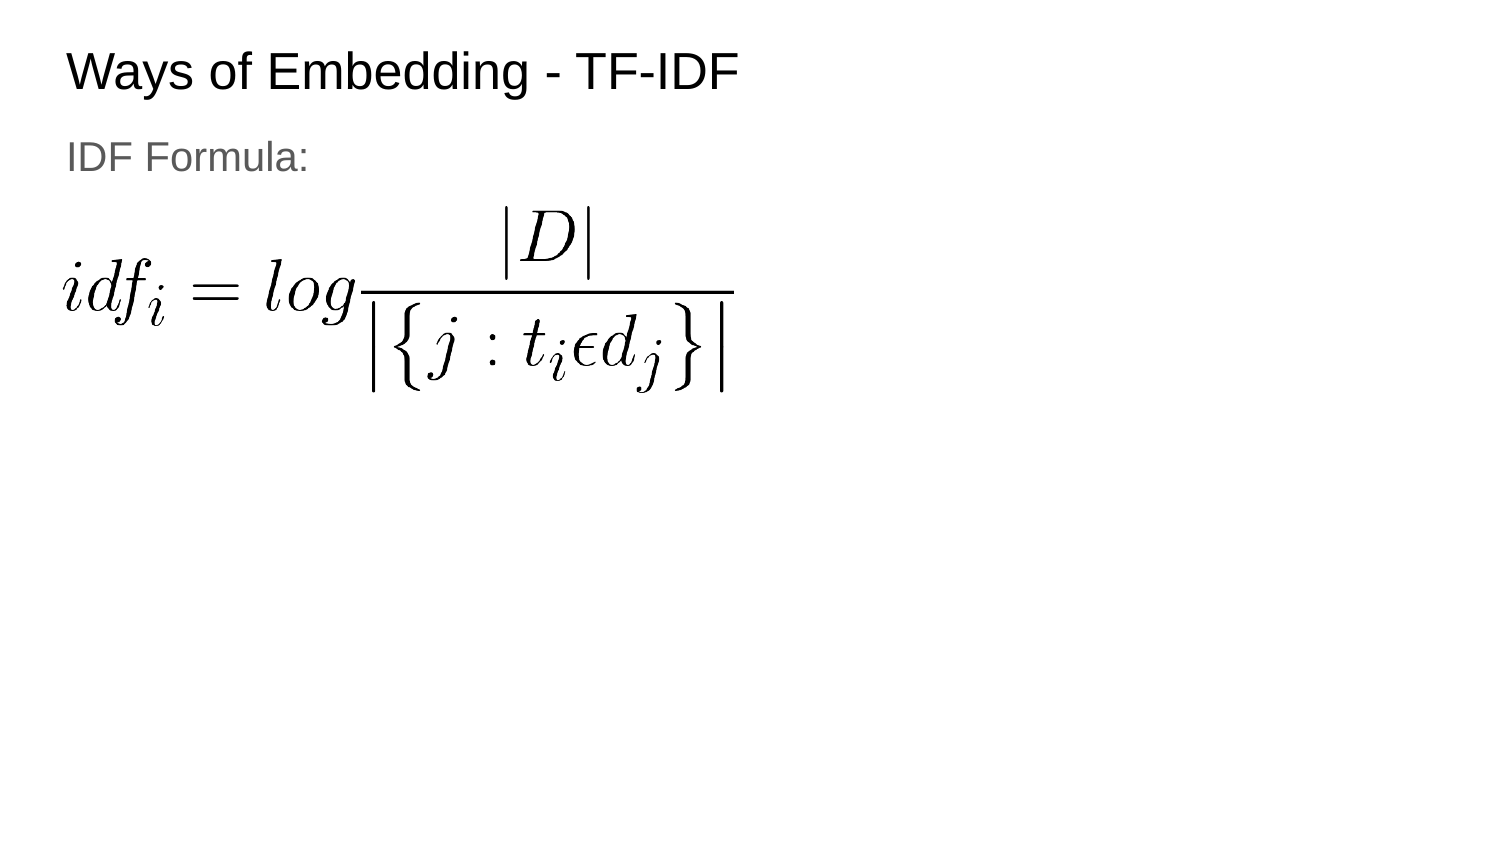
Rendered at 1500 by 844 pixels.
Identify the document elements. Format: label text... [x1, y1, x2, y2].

subtitle IDF Formula: [51, 114, 1449, 715]
title Ways of Embedding - TF-IDF [51, 16, 1449, 114]
picture [62, 205, 734, 393]
